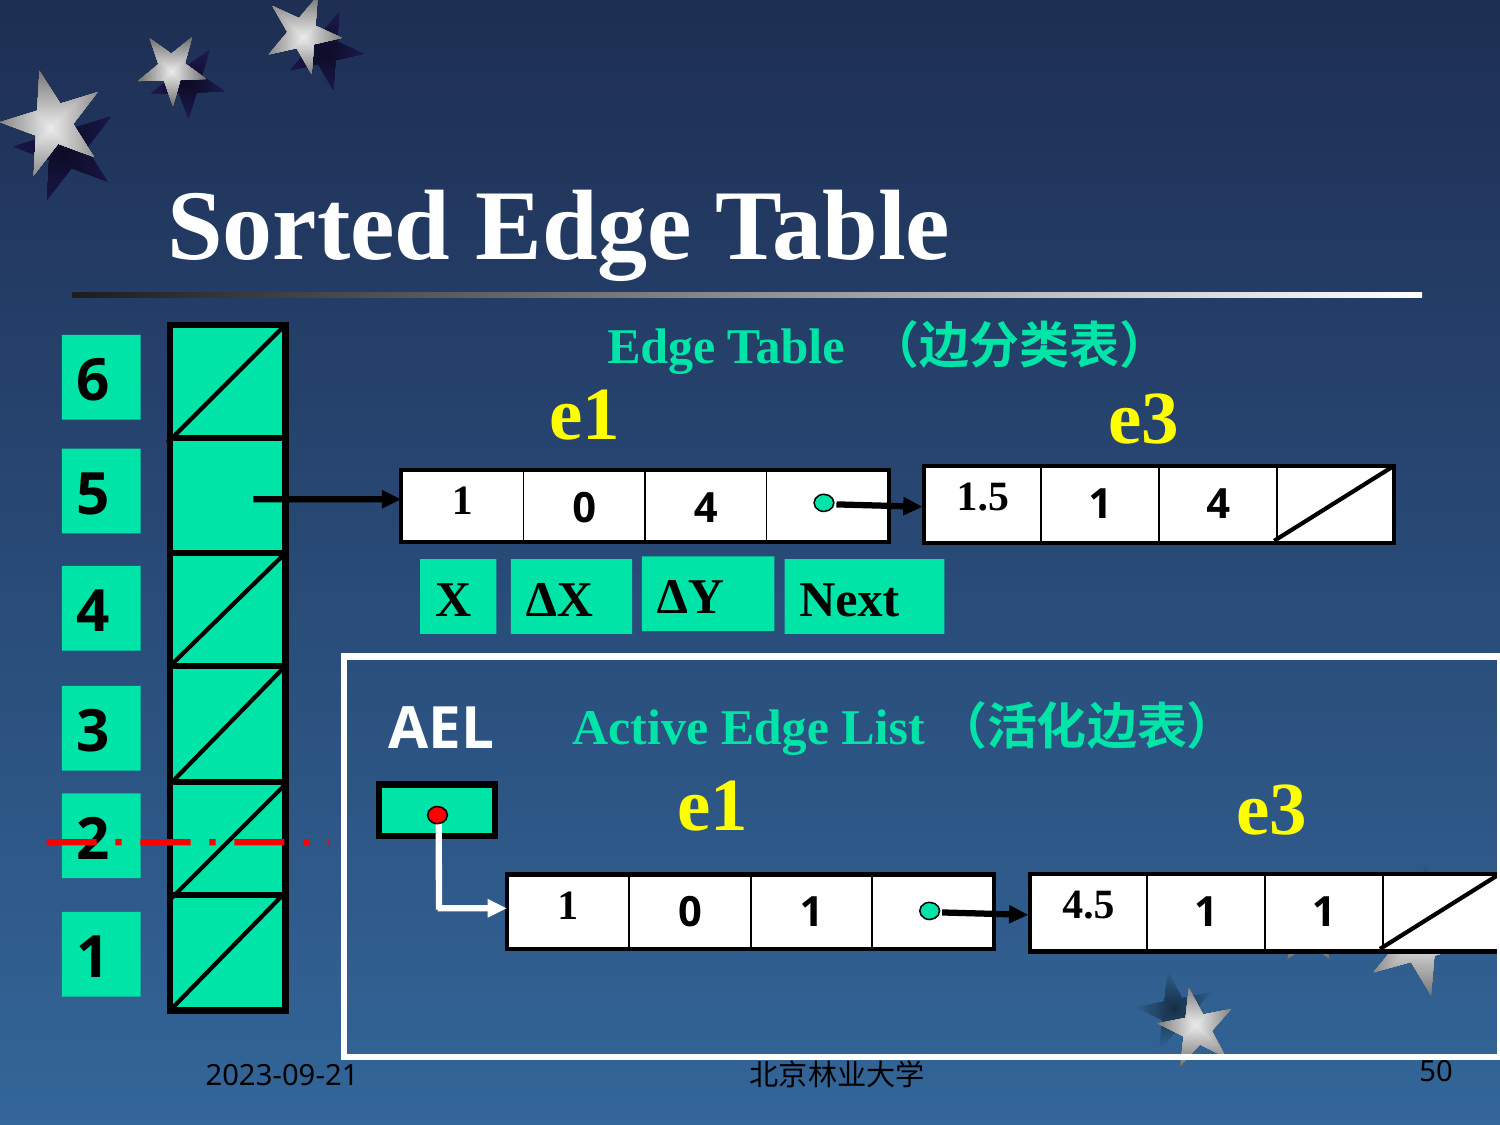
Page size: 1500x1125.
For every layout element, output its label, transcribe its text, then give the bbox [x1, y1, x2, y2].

text_box [170, 666, 286, 781]
text_box [344, 656, 1500, 1058]
table_header 0 [524, 472, 644, 540]
table_header [767, 472, 887, 540]
text_box Active Edge List（活化边表） [557, 686, 1252, 762]
title Sorted Edge Table [152, 47, 1431, 287]
table_header [1278, 468, 1392, 541]
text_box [437, 813, 507, 910]
text_box [170, 781, 286, 894]
text_box ΔX [510, 559, 633, 634]
text_box e3 [1093, 361, 1220, 467]
table_header 1 [1042, 468, 1158, 541]
slide_number 50 [1155, 1058, 1468, 1100]
table_header 1.5 [926, 468, 1040, 541]
text_box [814, 494, 834, 512]
text_box 1 [61, 911, 141, 997]
text_box [170, 894, 286, 1011]
text_box ΔY [641, 556, 775, 632]
text_box e1 [534, 356, 662, 462]
text_box 6 [61, 334, 141, 420]
table_header 4 [646, 472, 766, 540]
text_box [836, 500, 923, 513]
text_box [253, 493, 401, 506]
text_box X [420, 559, 497, 634]
text_box Next [784, 559, 945, 634]
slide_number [190, 1024, 504, 1100]
text_box 4 [61, 565, 141, 651]
text_box 3 [61, 685, 141, 771]
text_box 2 [61, 793, 141, 879]
text_box [170, 437, 286, 553]
footer 北京林业大学 [600, 1058, 1075, 1100]
text_box [170, 324, 286, 437]
text_box Edge Table （边分类表） [592, 305, 1185, 381]
table_header 4 [1160, 468, 1276, 541]
text_box [170, 553, 286, 666]
table_header 1 [403, 472, 523, 540]
text_box 5 [61, 448, 141, 534]
